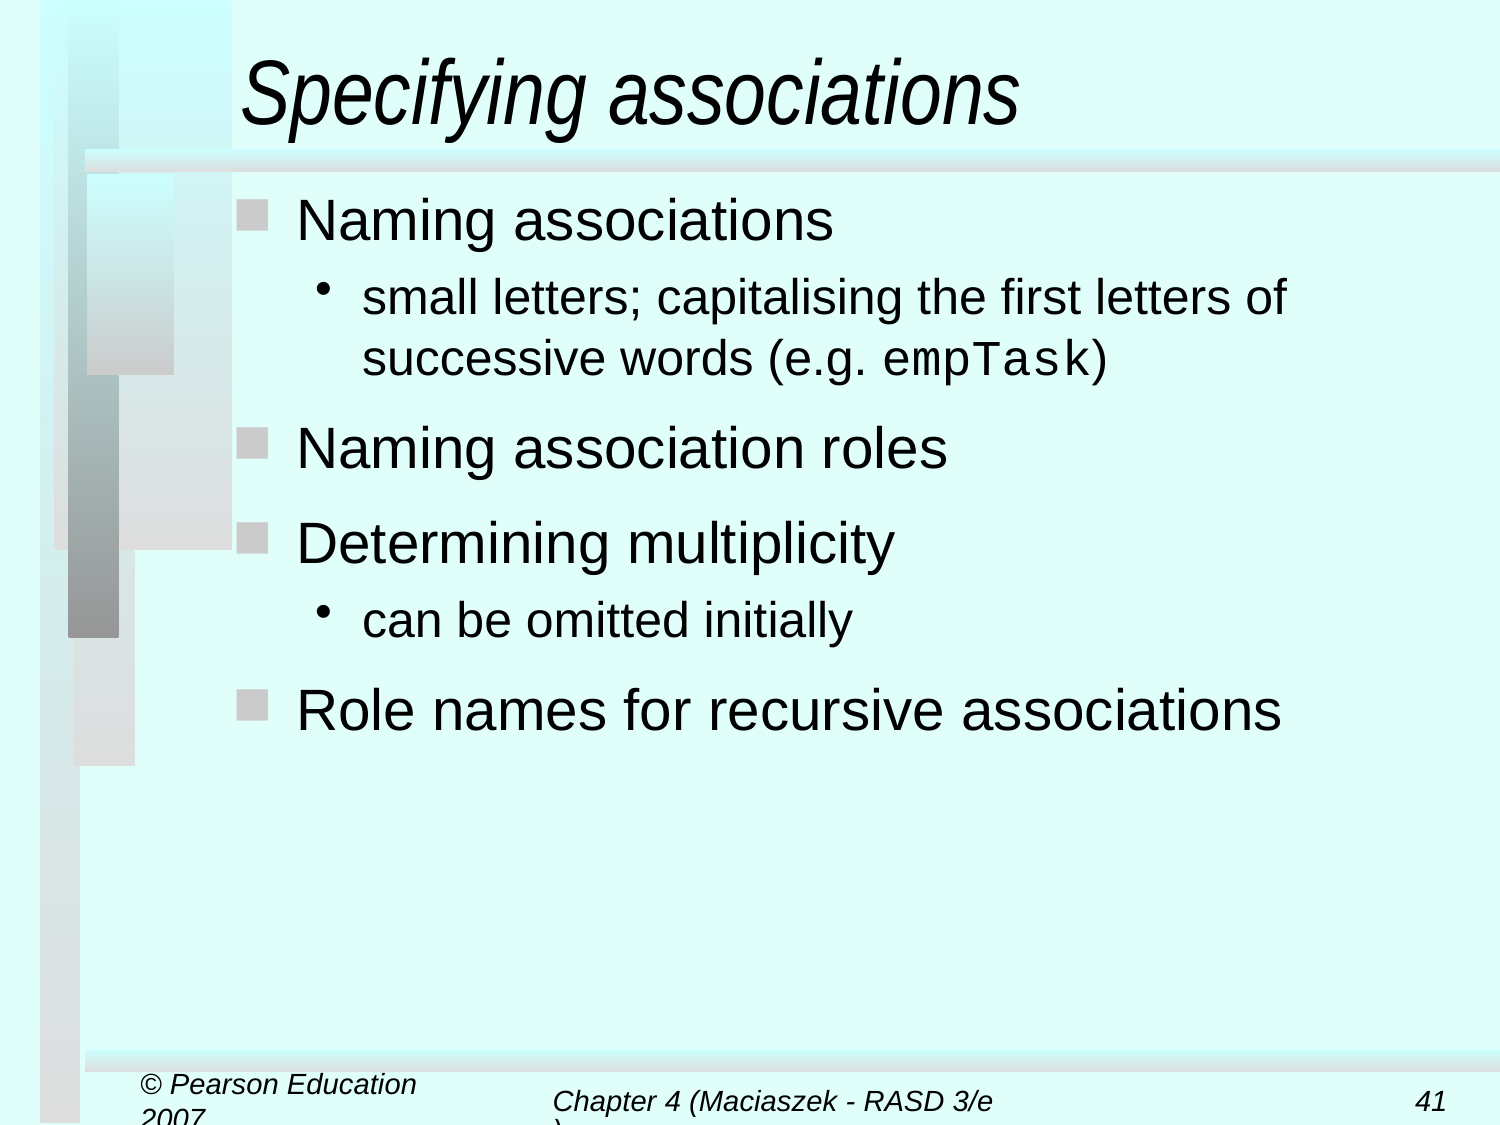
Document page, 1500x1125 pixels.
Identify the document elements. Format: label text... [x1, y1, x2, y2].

slide_number 41 [1149, 1074, 1463, 1125]
footer Chapter 4 (Maciaszek - RASD 3/e) [537, 1074, 1013, 1125]
list Naming associations small letters; capitalising the first letters of successive words (e.g. empTask) Naming association roles Determining multiplicity can be omitted initially Role names for recursive associations [225, 174, 1463, 1038]
slide_number © Pearson Education 2007 [125, 1074, 438, 1125]
title Specifying associations [225, 0, 1500, 150]
